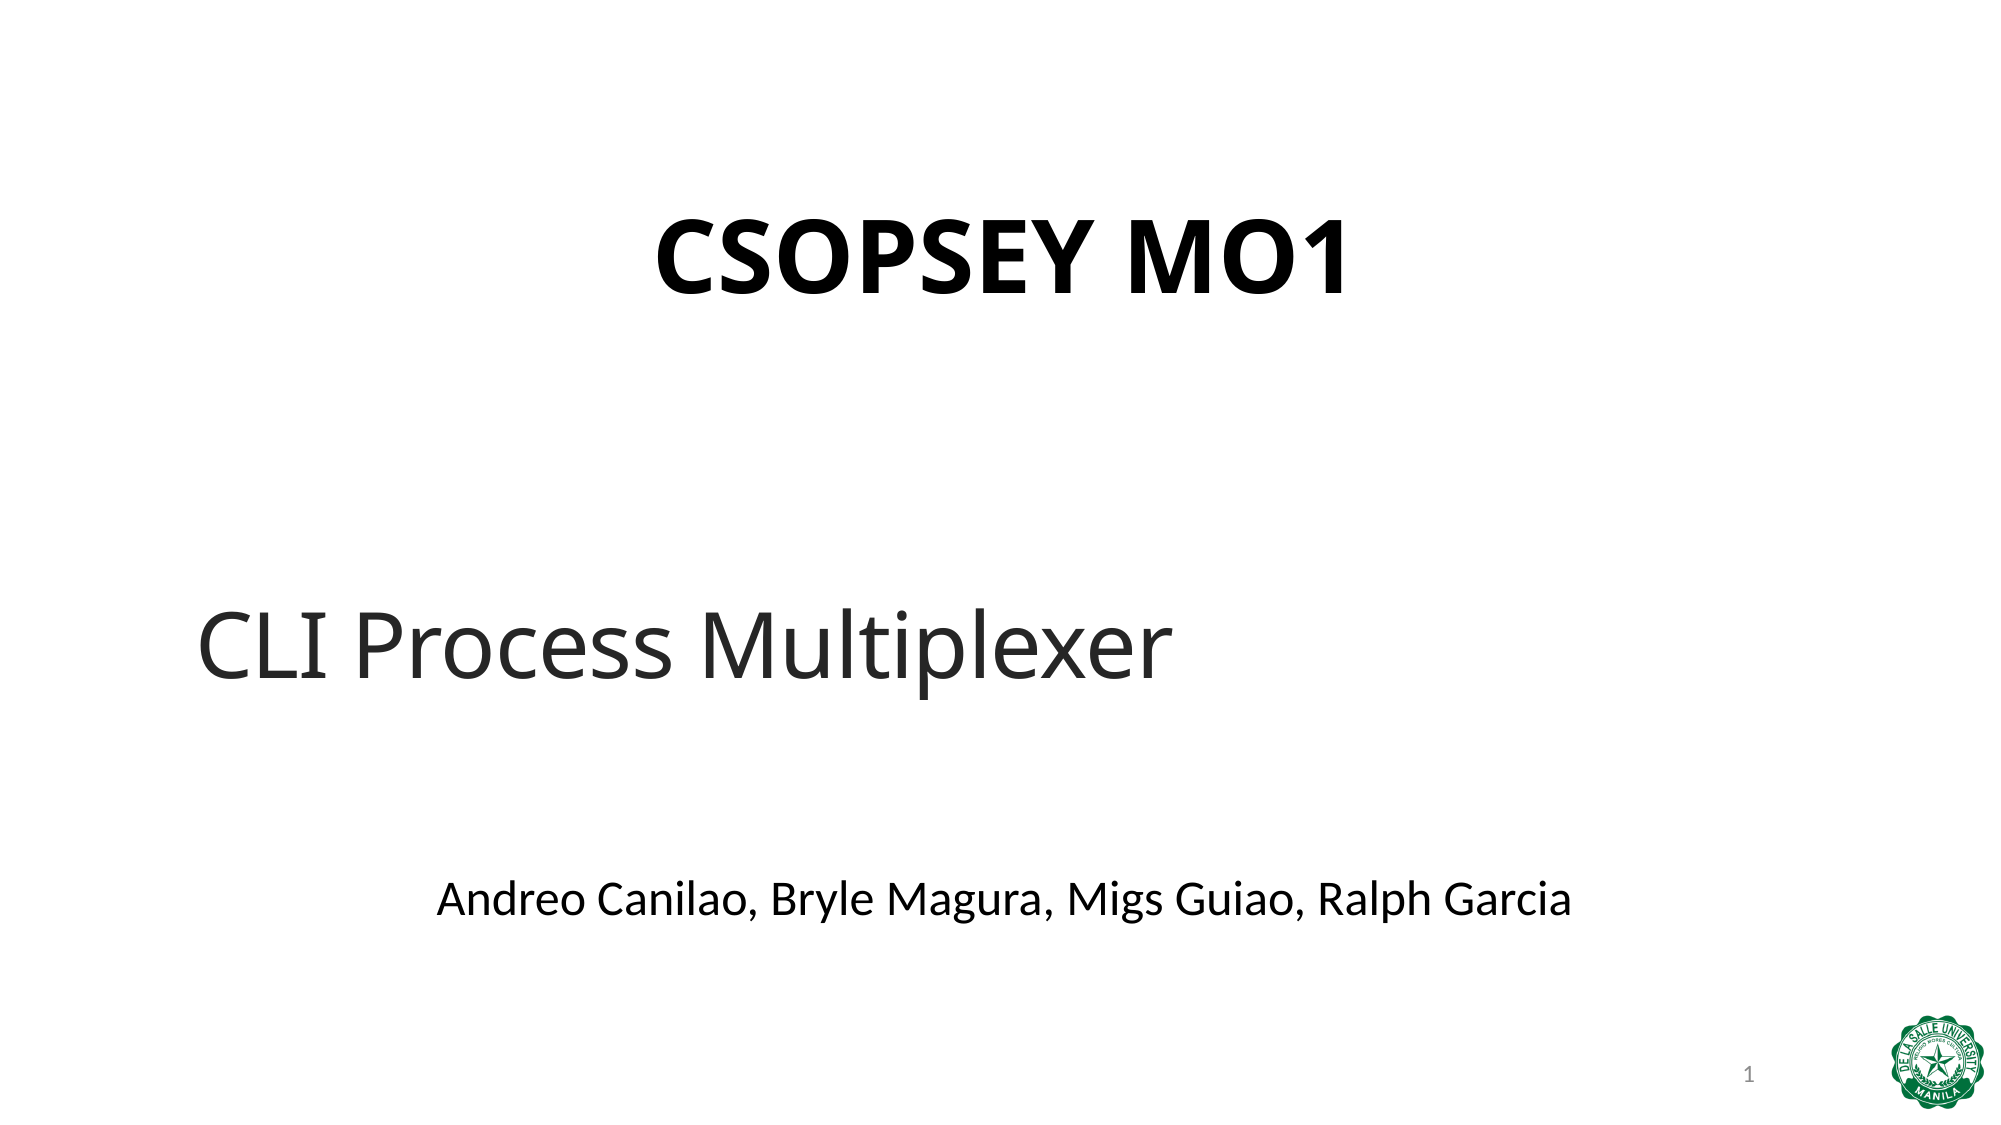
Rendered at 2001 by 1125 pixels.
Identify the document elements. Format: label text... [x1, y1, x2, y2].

subtitle Andreo Canilao, Bryle Magura, Migs Guiao, Ralph Garcia [180, 864, 1830, 1053]
slide_number 1 [1412, 1042, 1771, 1103]
title CSOPSEY MO1 [180, 128, 1830, 324]
picture [1889, 1013, 1986, 1111]
text_box CLI Process Multiplexer [179, 482, 1830, 706]
